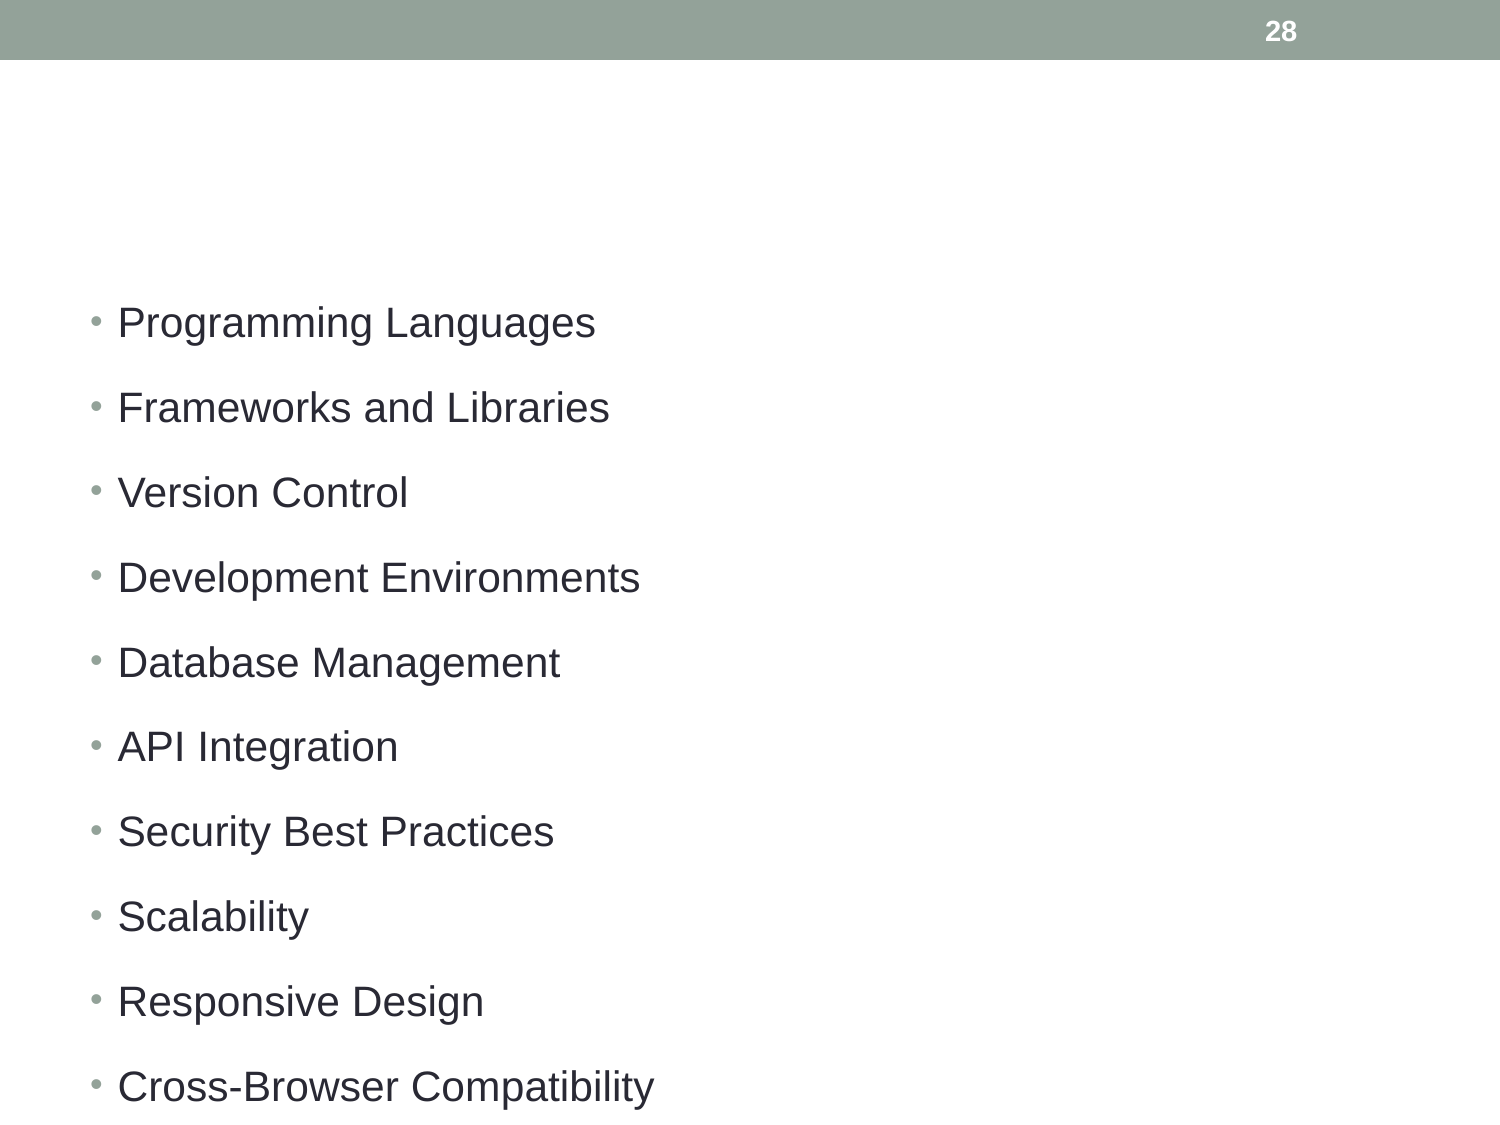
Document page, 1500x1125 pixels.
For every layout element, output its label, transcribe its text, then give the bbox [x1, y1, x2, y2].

slide_number 28 [1250, 3, 1425, 57]
list Programming Languages Frameworks and Libraries Version Control Development Environments Database Management API Integration Security Best Practices Scalability Responsive Design Cross-Browser Compatibility [75, 262, 1425, 1125]
